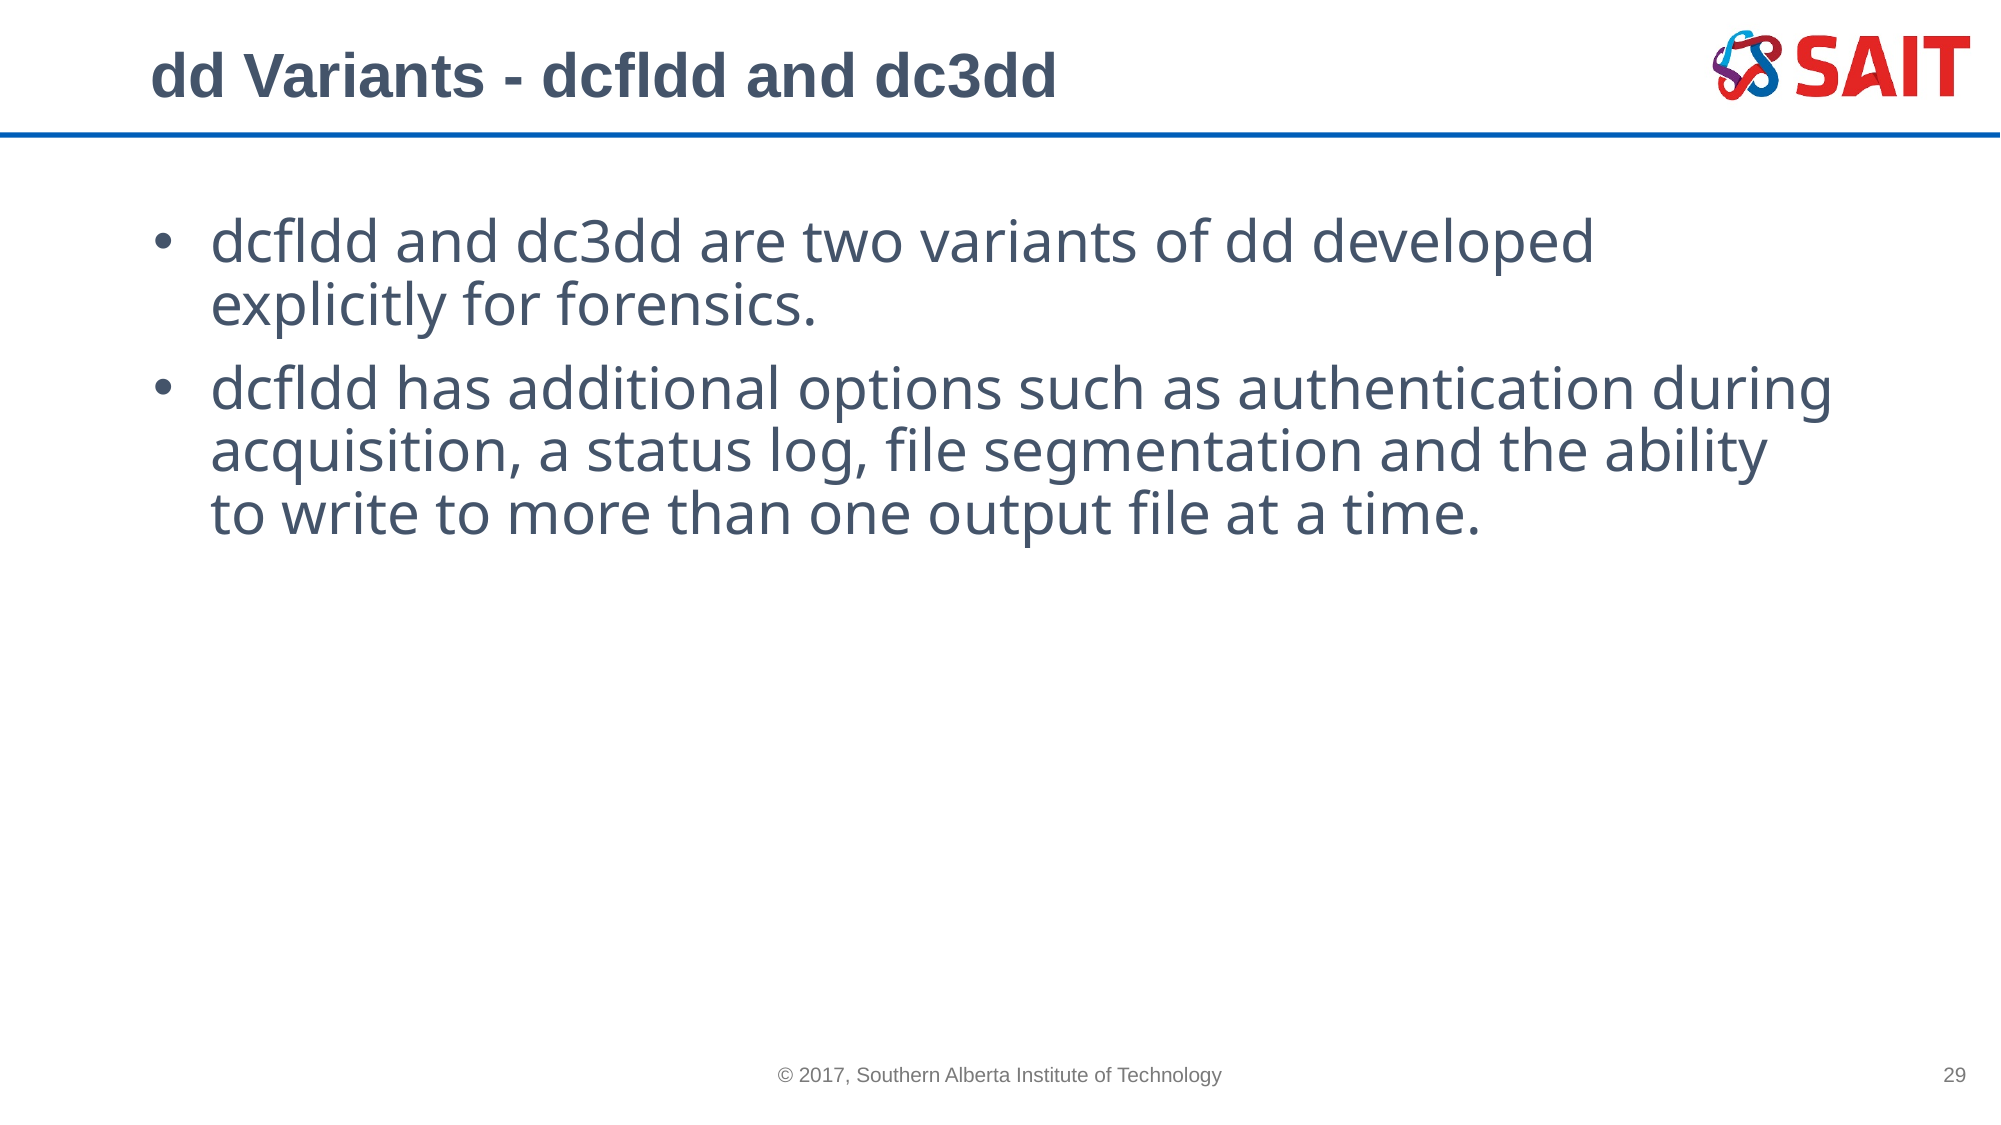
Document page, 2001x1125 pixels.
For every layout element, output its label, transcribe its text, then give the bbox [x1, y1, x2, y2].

title dd Variants - dcfldd and dc3dd [135, 25, 1600, 129]
picture [1682, 0, 2000, 130]
list dcfldd and dc3dd are two variants of dd developed explicitly for forensics. dcfldd has additional options such as authentication during acquisition, a status log, file segmentation and the ability to write to more than one output file at a time. [138, 204, 1854, 1020]
